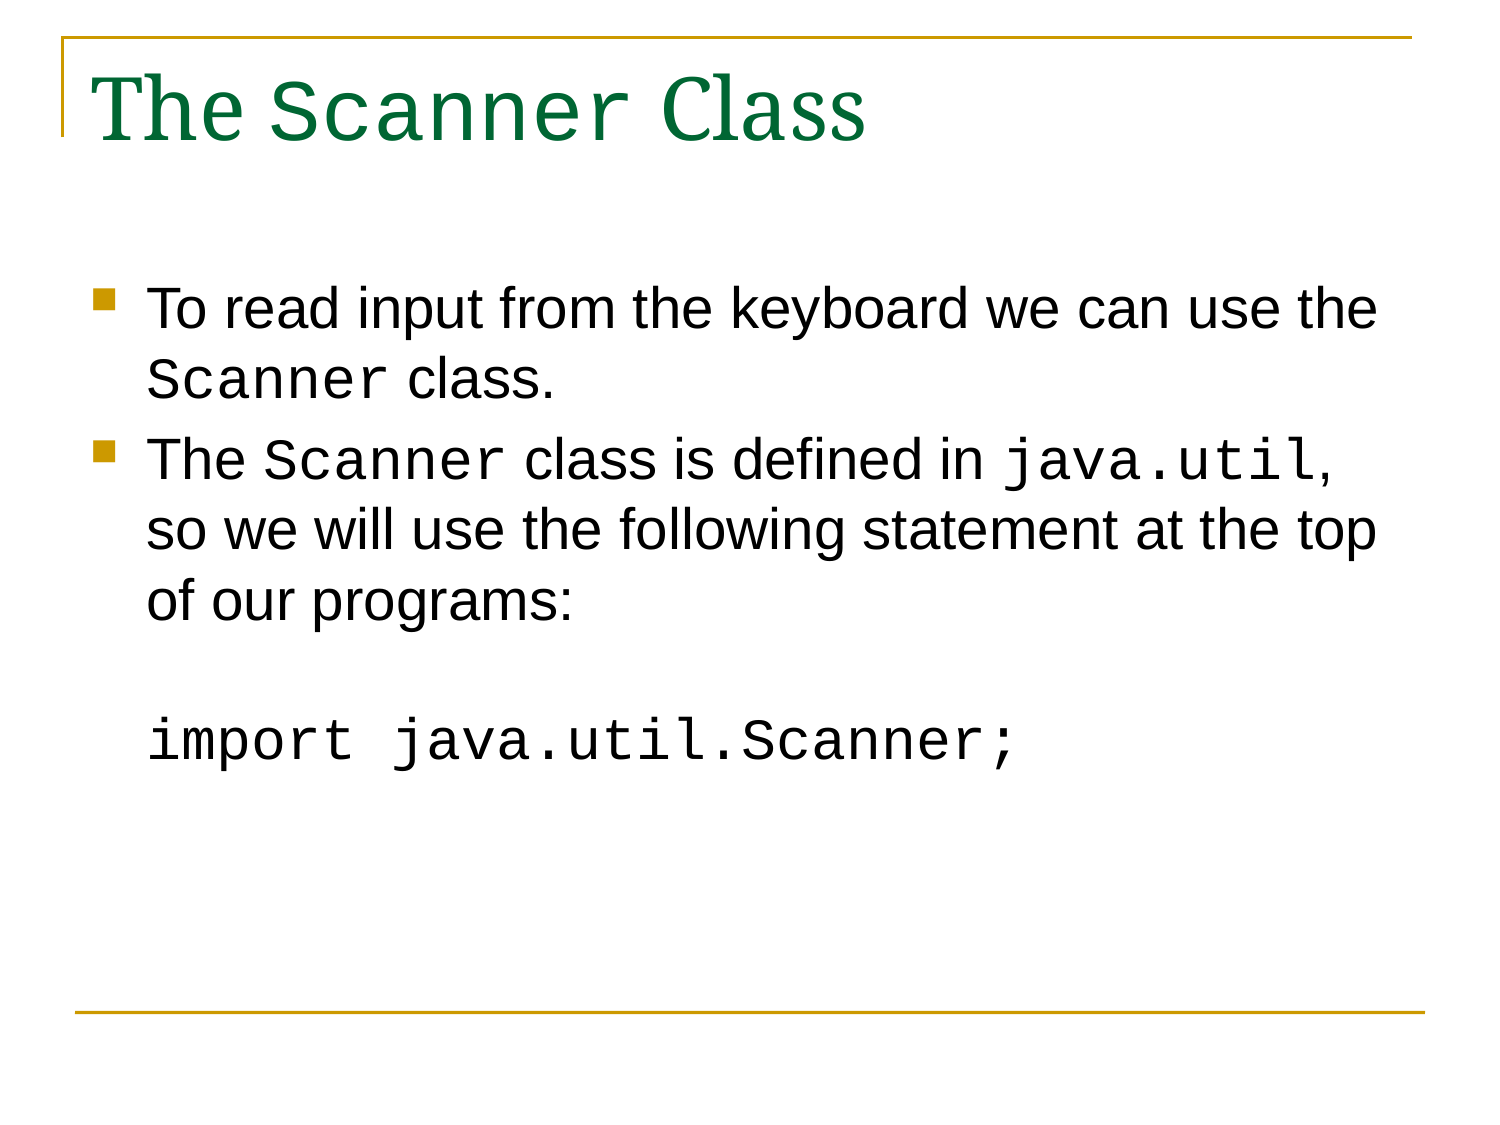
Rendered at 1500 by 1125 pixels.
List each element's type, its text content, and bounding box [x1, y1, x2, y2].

title The Scanner Class [74, 45, 1426, 233]
list To read input from the keyboard we can use the Scanner class. The Scanner class is defined in java.util, so we will use the following statement at the top of our programs: import java.util.Scanner; [74, 262, 1426, 1006]
